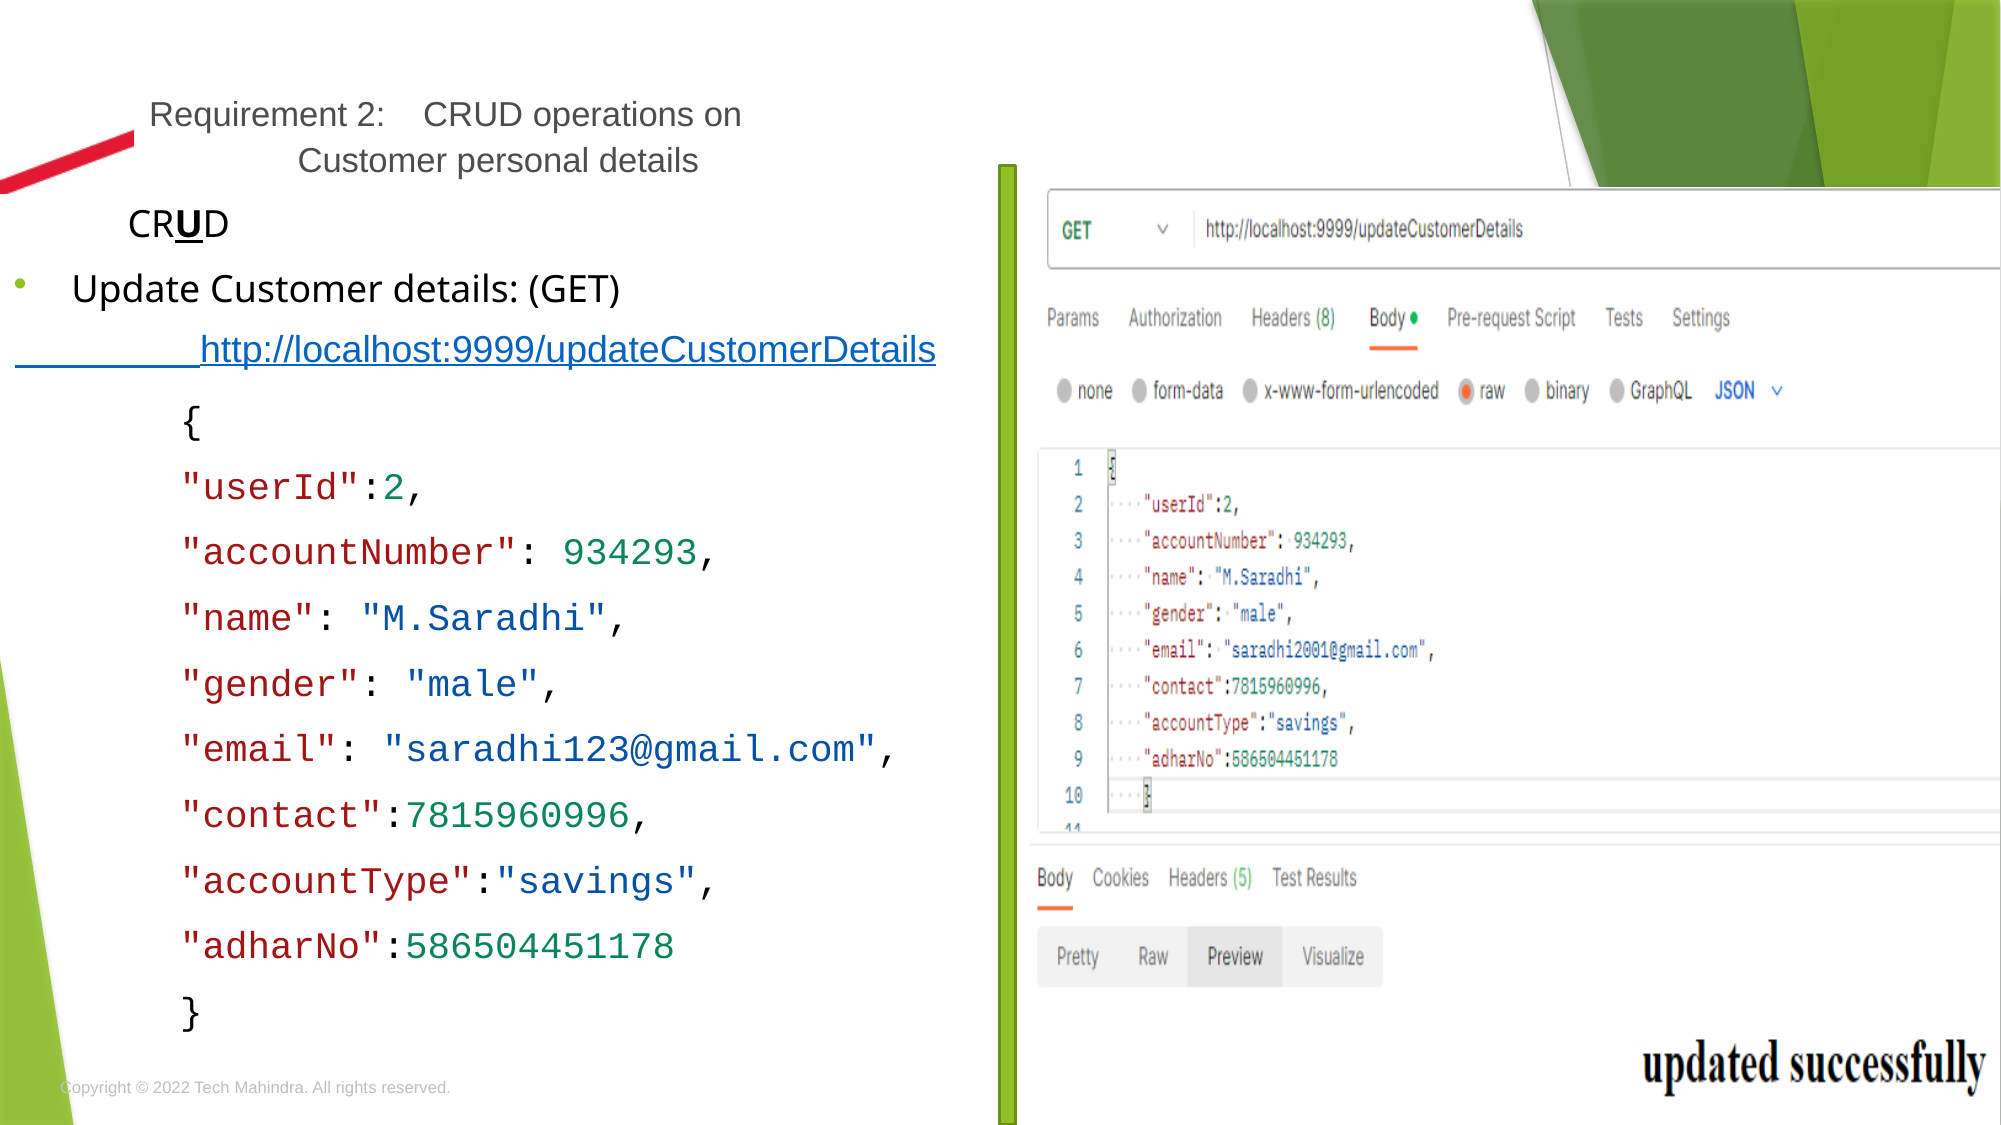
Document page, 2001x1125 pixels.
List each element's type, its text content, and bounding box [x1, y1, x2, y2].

text_box [998, 164, 1017, 1125]
list CRUD Update Customer details: (GET) http://localhost:9999/updateCustomerDetails { "userId":2, "accountNumber": 934293, "name": "M.Saradhi", "gender": "male", "email": "saradhi123@gmail.com", "contact":7815960996, "accountType":"savings", "adharNo":586504451178 } [0, 208, 998, 1125]
picture [1030, 187, 2000, 1125]
list Requirement 2: CRUD operations on Customer personal details [134, 84, 1000, 188]
